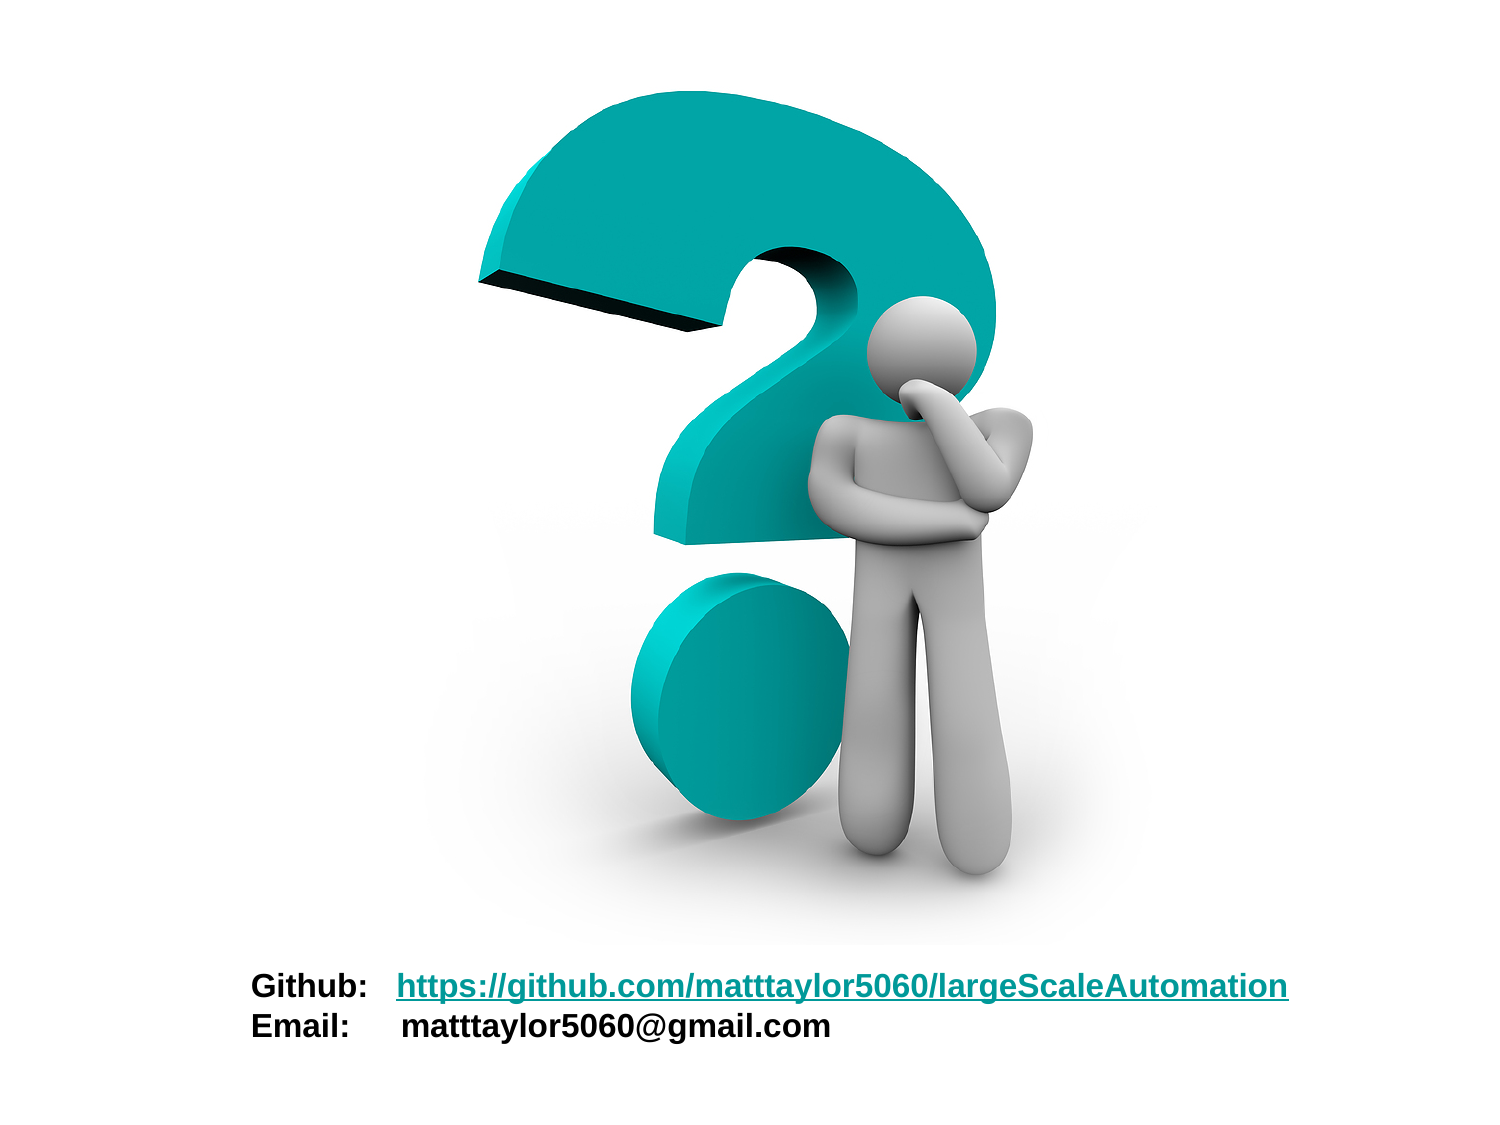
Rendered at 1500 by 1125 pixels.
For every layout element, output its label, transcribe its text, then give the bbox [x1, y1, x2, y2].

text_box Github: https://github.com/matttaylor5060/largeScaleAutomation Email: matttaylor5060@gmail.com [236, 956, 1500, 1091]
picture [347, 78, 1214, 945]
